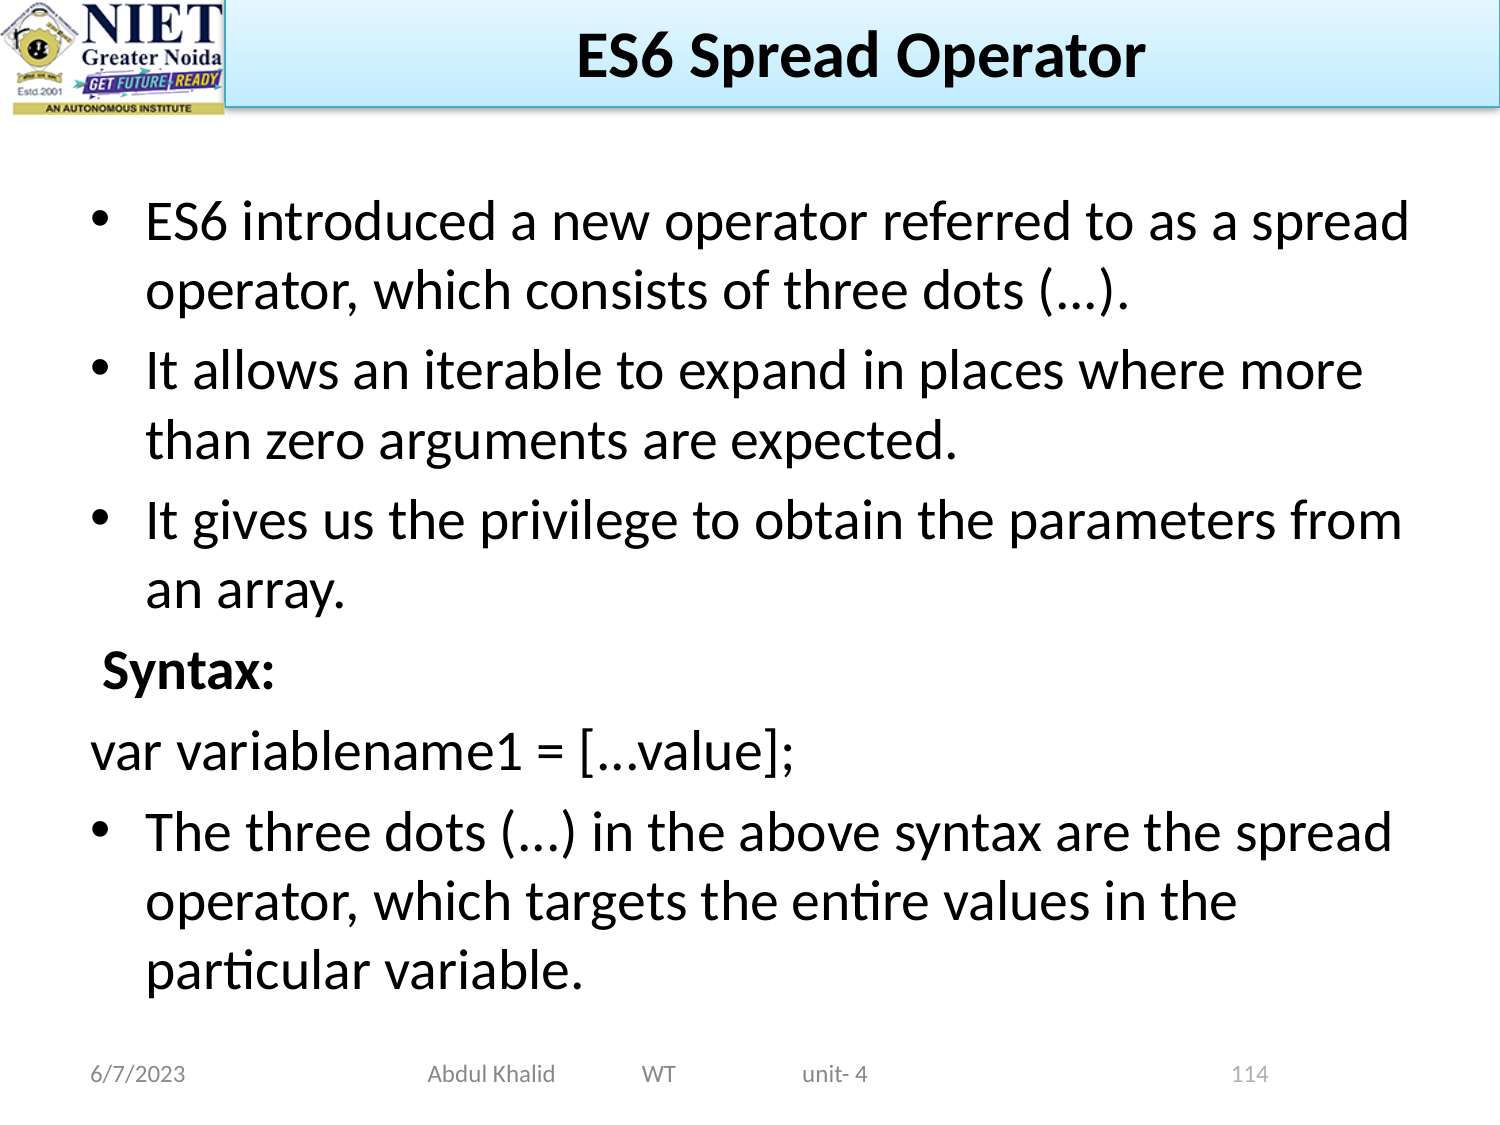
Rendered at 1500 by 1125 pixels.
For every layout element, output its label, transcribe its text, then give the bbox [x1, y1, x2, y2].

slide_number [75, 1042, 425, 1103]
text_box ES6 Spread Operator [224, 0, 1500, 108]
list ES6 introduced a new operator referred to as a spread operator, which consists of three dots (...). It allows an iterable to expand in places where more than zero arguments are expected. It gives us the privilege to obtain the parameters from an array. Syntax: var variablename1 = [...value]; The three dots (...) in the above syntax are the spread operator, which targets the entire values in the particular variable. [75, 174, 1488, 1013]
slide_number 114 [1074, 1042, 1425, 1103]
picture [0, 2, 226, 116]
footer Abdul Khalid WT unit- 4 [425, 1042, 1074, 1103]
